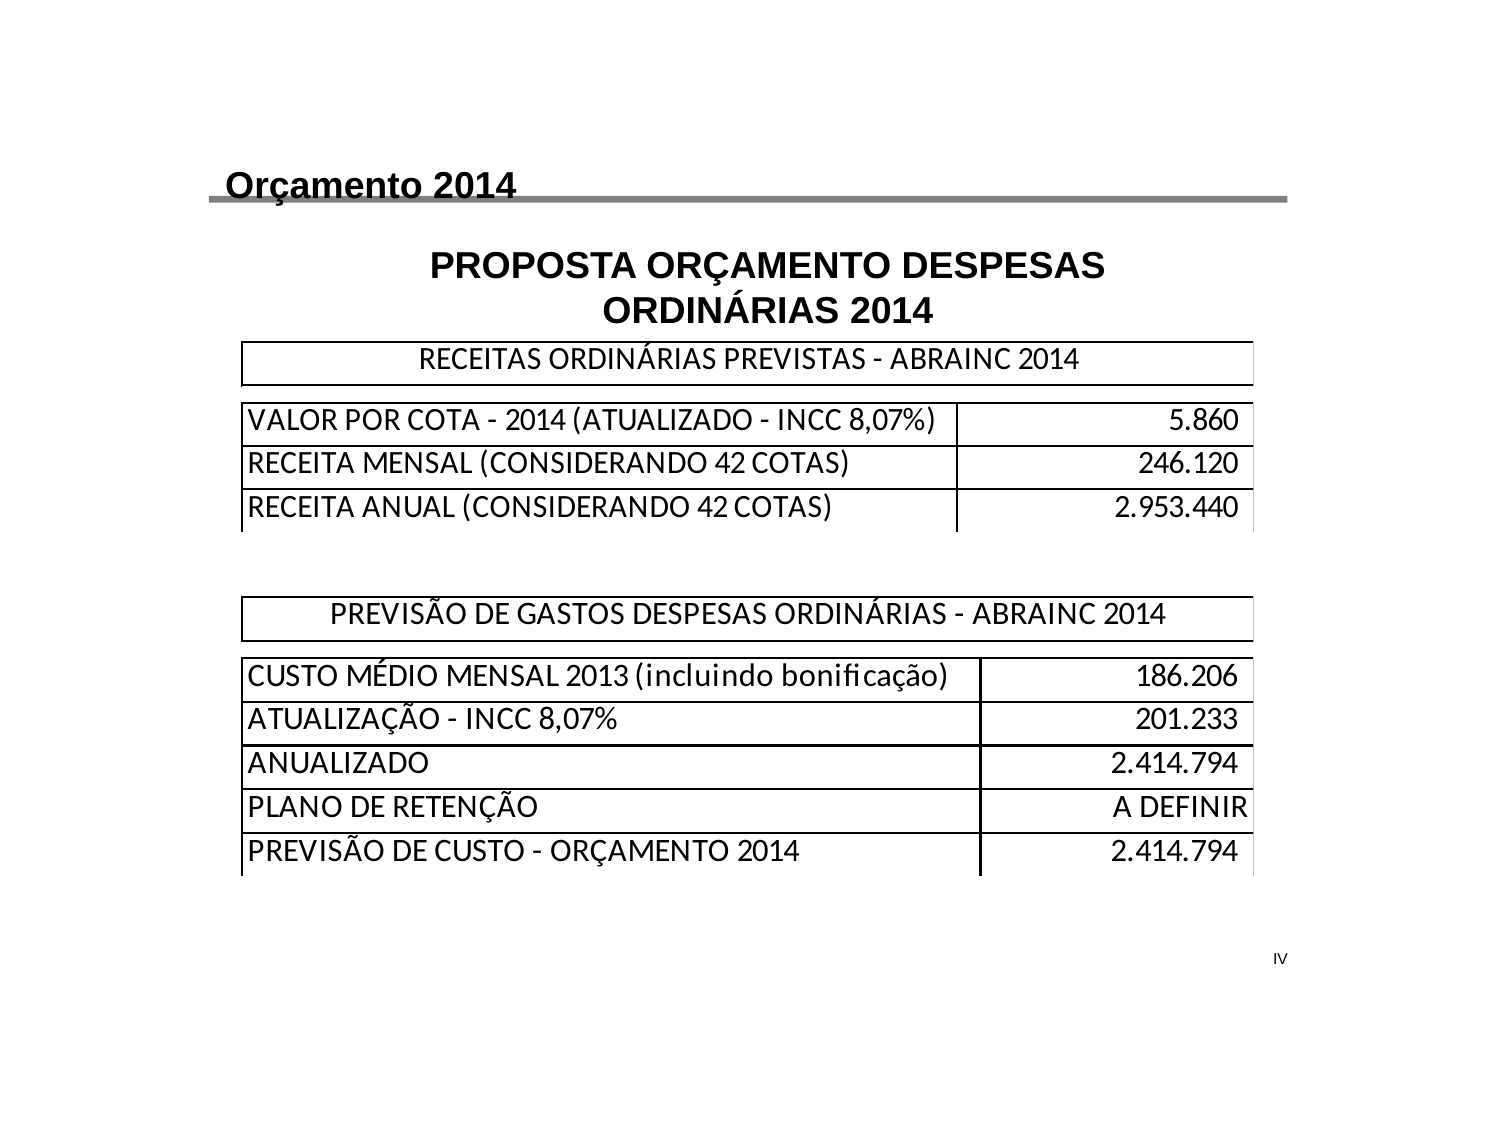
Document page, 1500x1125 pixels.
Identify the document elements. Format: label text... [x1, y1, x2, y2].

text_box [240, 595, 1256, 878]
text_box Orçamento 2014 [210, 153, 532, 214]
text_box PROPOSTA ORÇAMENTO DESPESAS ORDINÁRIAS 2014 [360, 233, 1176, 339]
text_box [240, 340, 1256, 534]
text_box IV [1025, 948, 1289, 968]
